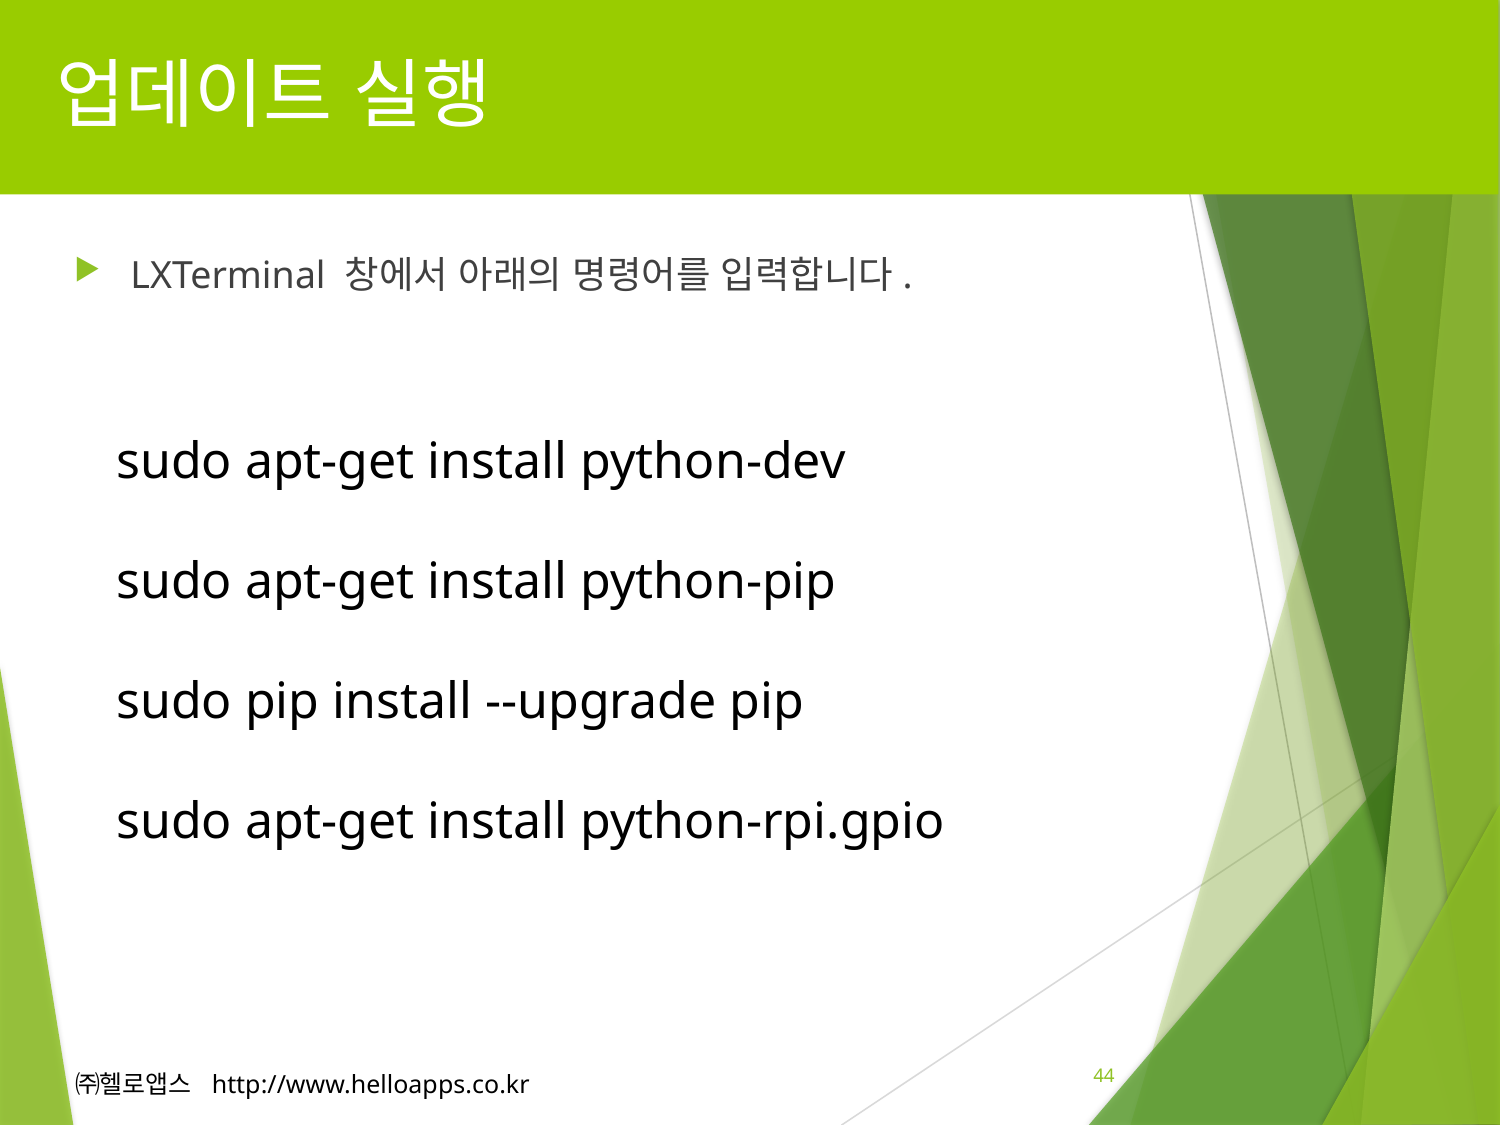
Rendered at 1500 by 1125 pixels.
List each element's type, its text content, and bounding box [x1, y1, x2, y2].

slide_number 44 [1045, 1046, 1130, 1107]
list LXTerminal 창에서 아래의 명령어를 입력합니다. [59, 243, 1436, 1000]
text_box sudo apt-get install python-dev sudo apt-get install python-pip sudo pip install --upgrade pip sudo apt-get install python-rpi.gpio [101, 420, 961, 856]
title 업데이트 실행 [41, 38, 1471, 173]
